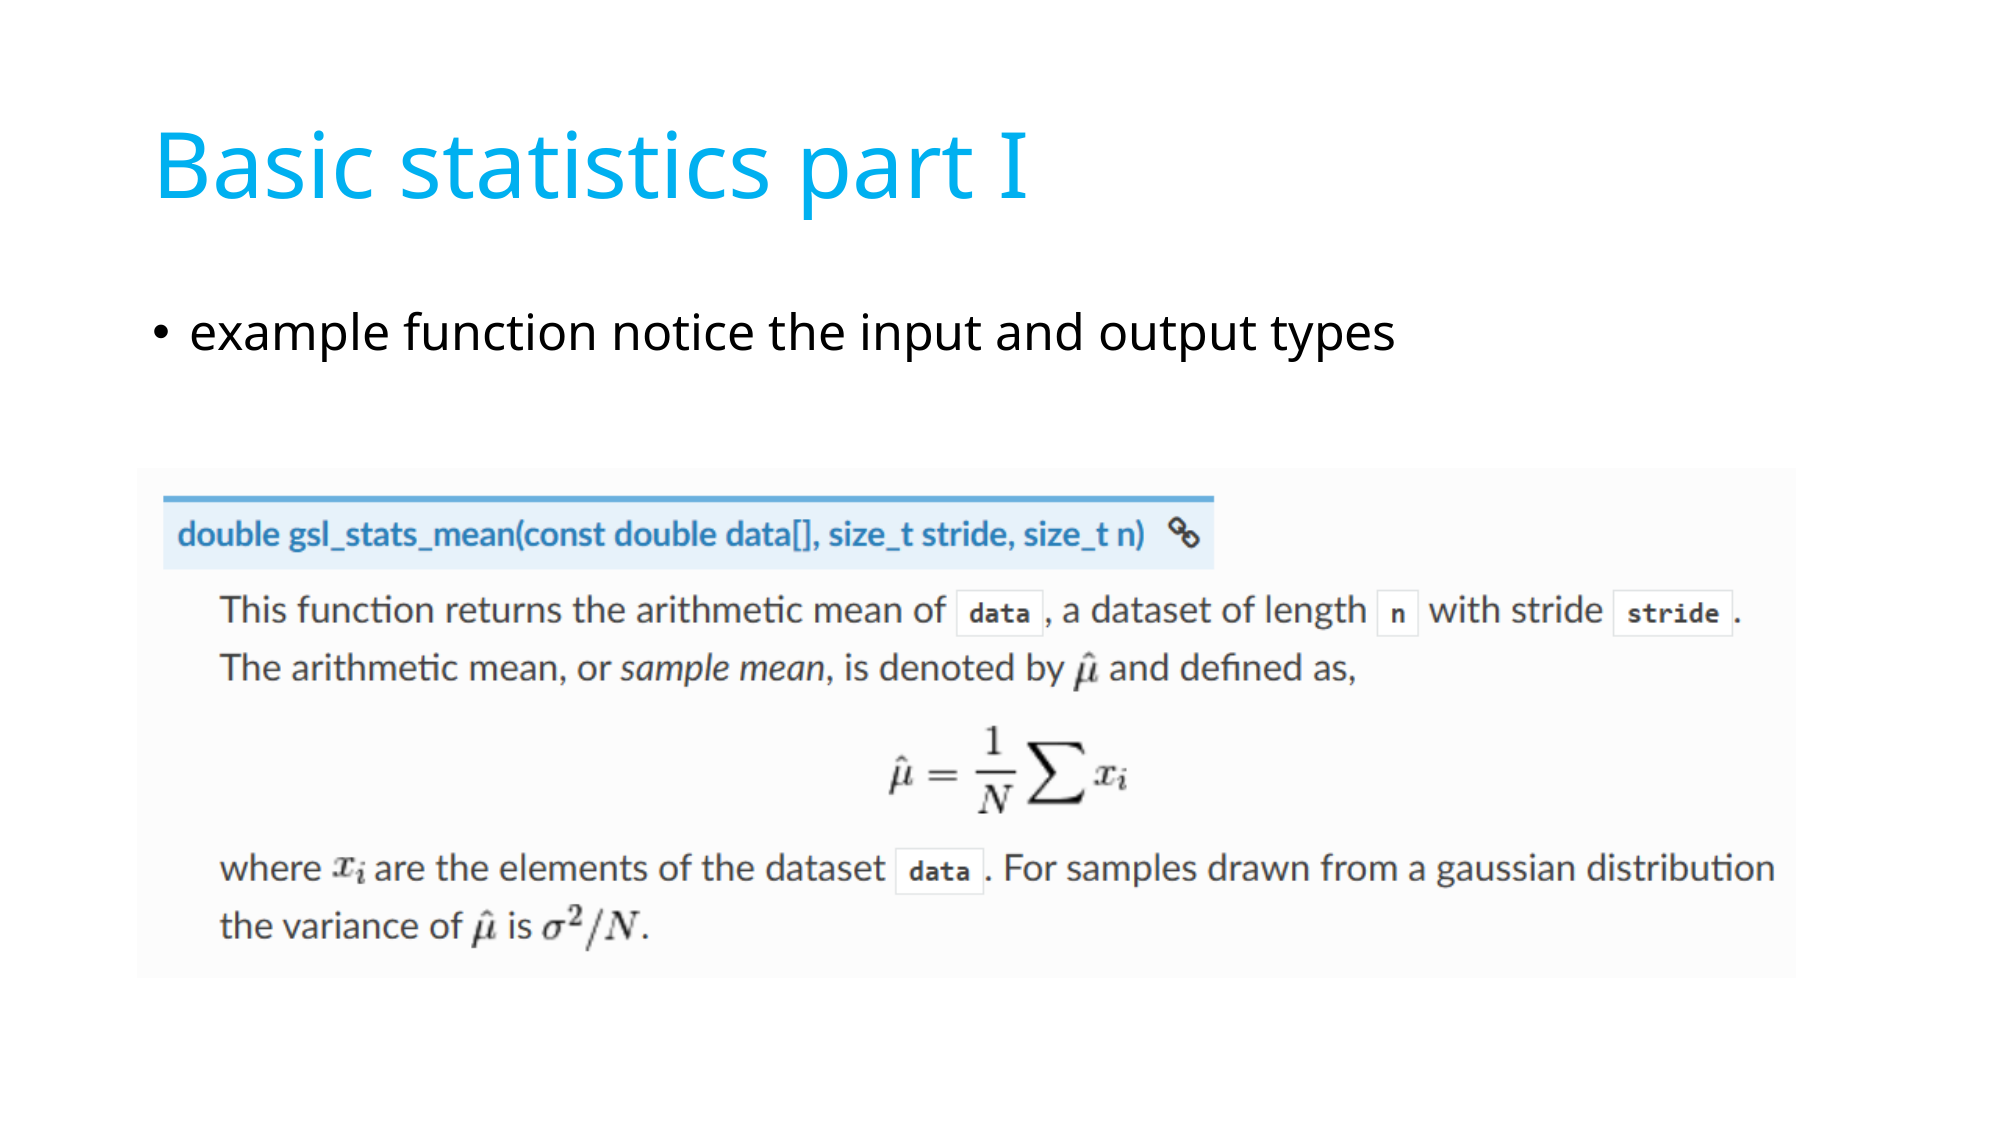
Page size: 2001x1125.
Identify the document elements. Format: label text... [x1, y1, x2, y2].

list example function notice the input and output types [137, 299, 1863, 1014]
picture [136, 467, 1796, 979]
title Basic statistics part I [137, 59, 1863, 278]
